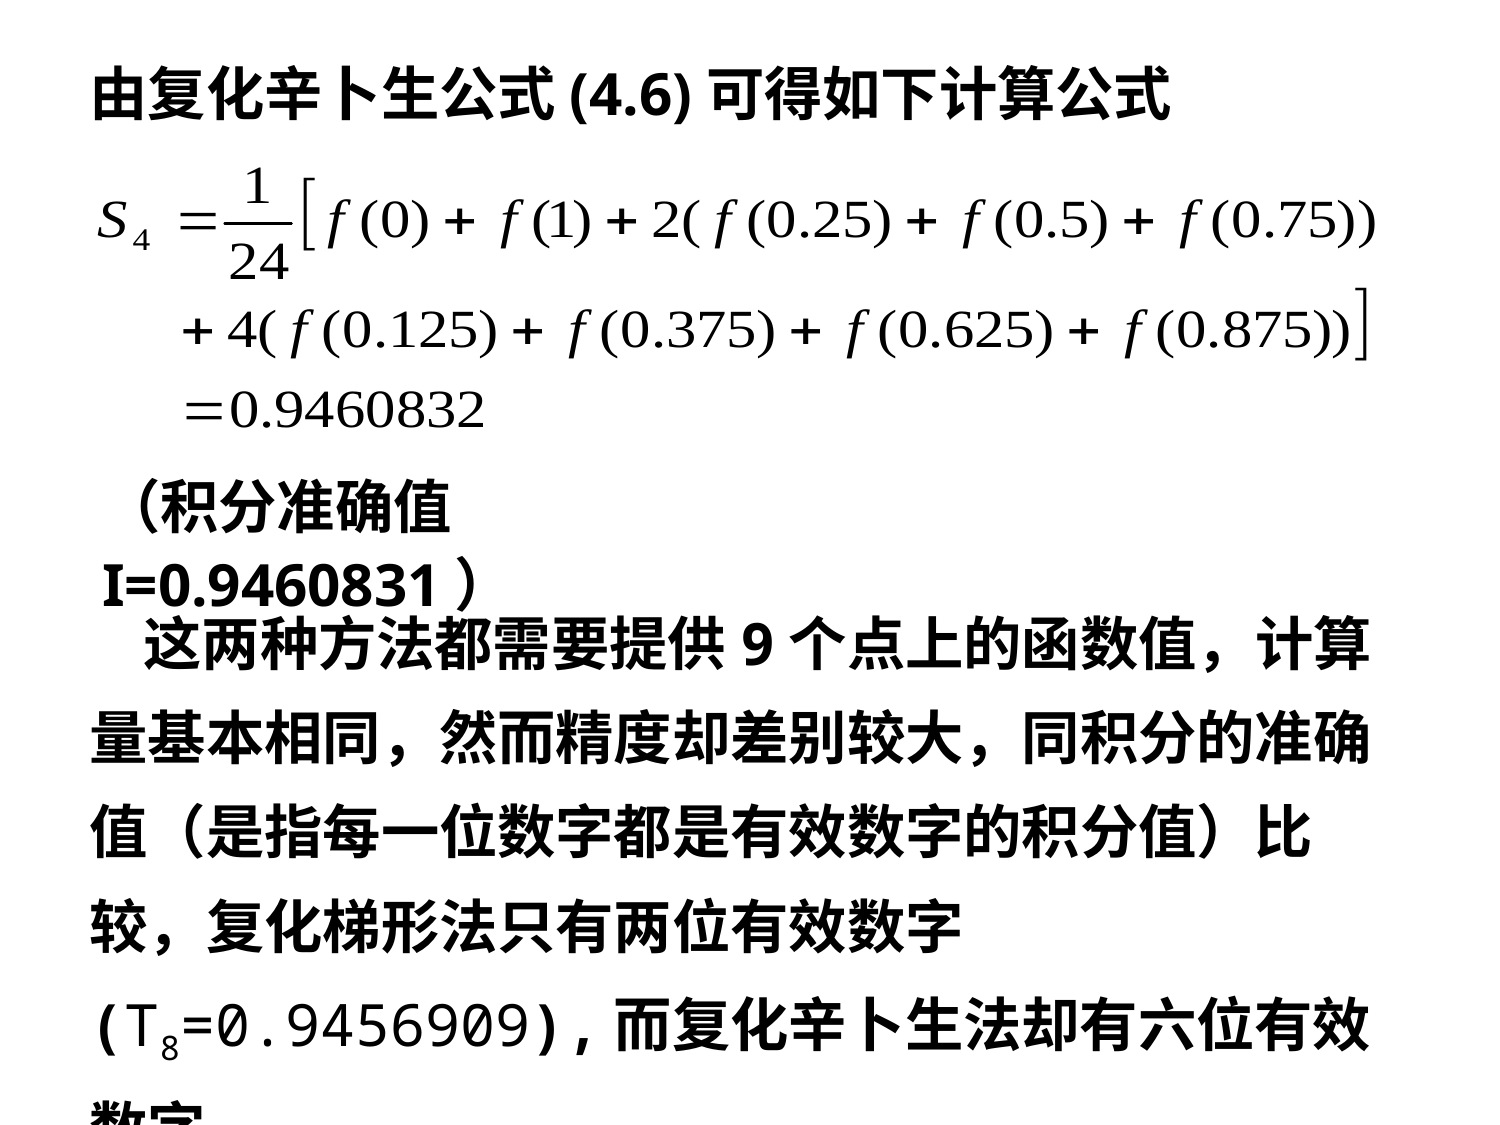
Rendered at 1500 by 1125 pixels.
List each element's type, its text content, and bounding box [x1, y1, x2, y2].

text_box 这两种方法都需要提供9个点上的函数值，计算量基本相同，然而精度却差别较大，同积分的准确值（是指每一位数字都是有效数字的积分值）比较，复化梯形法只有两位有效数字(T8=0.9456909),而复化辛卜生法却有六位有效数字。 [74, 574, 1413, 1125]
text_box （积分准确值 I=0.9460831） [87, 462, 875, 574]
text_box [87, 149, 1388, 450]
text_box 由复化辛卜生公式(4.6)可得如下计算公式 [75, 50, 1313, 135]
